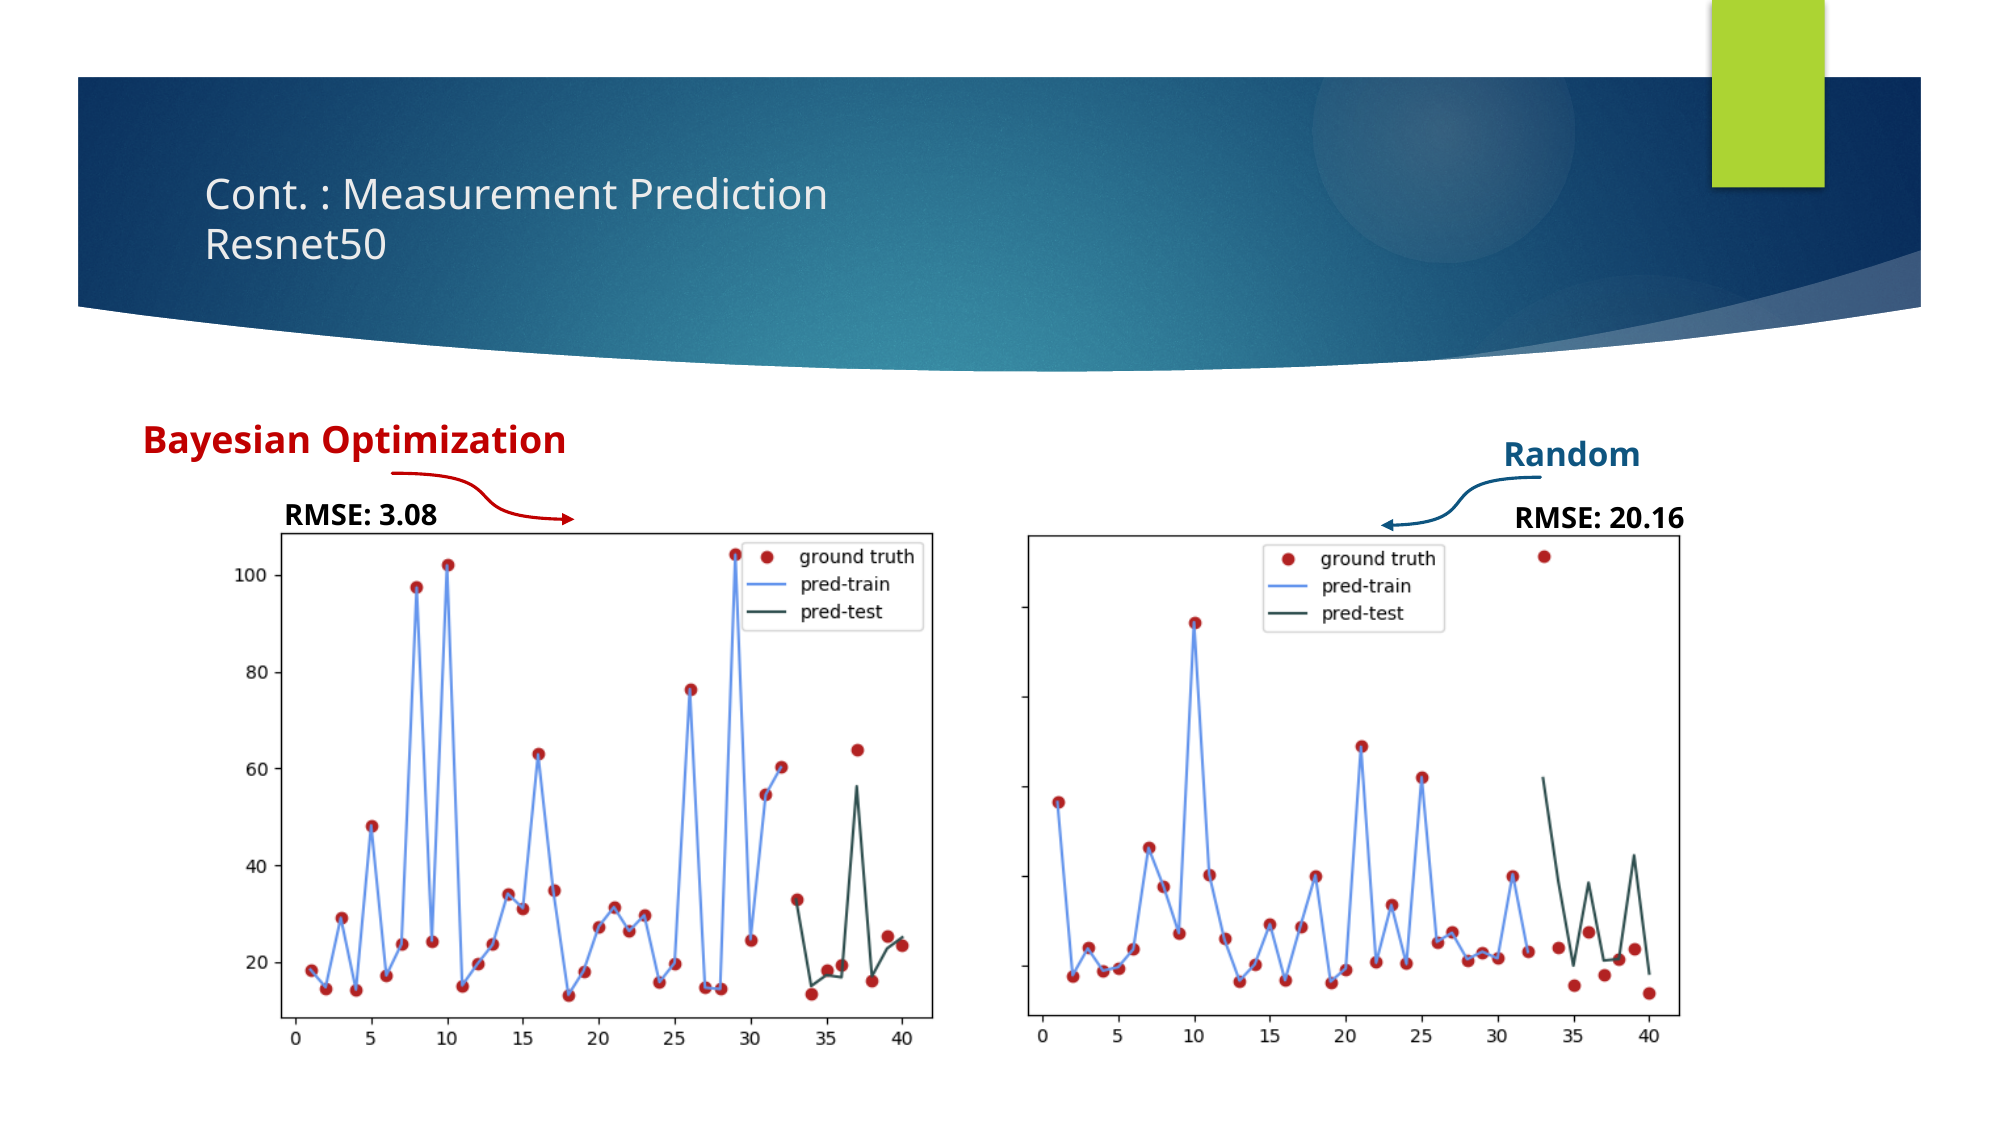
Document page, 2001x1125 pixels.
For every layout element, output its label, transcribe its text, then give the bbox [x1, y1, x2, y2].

picture [176, 456, 1763, 1087]
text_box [391, 473, 575, 520]
text_box Random [1488, 426, 1657, 458]
title Cont. : Measurement Prediction Resnet50 [189, 159, 1627, 276]
text_box Bayesian Optimization [127, 408, 583, 469]
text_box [1380, 476, 1541, 526]
